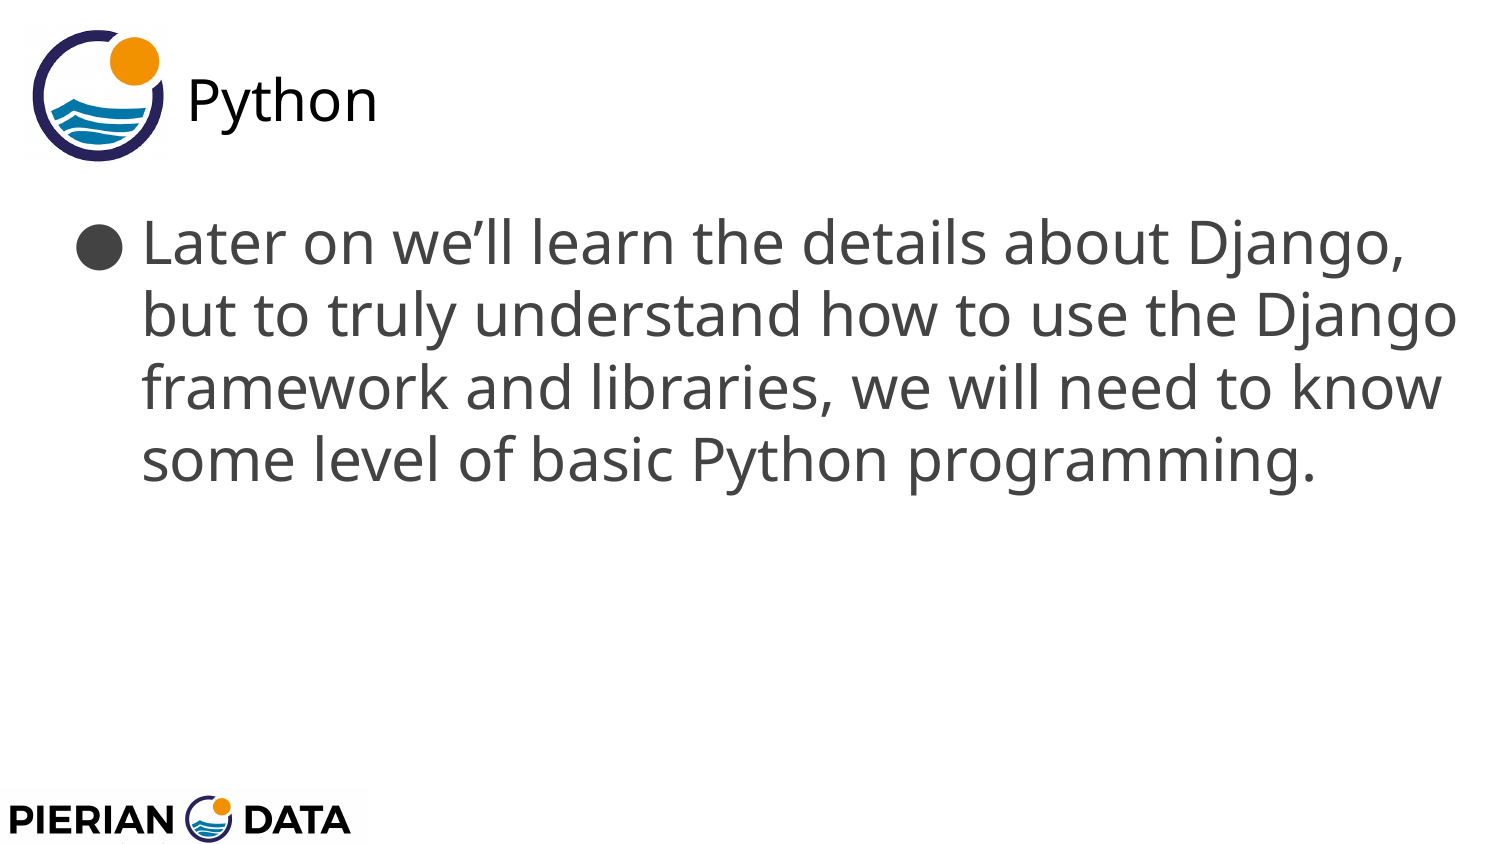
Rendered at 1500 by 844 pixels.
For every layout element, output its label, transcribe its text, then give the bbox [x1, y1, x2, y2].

title Python [176, 48, 1449, 143]
list Later on we’ll learn the details about Django, but to truly understand how to use the Django framework and libraries, we will need to know some level of basic Python programming. [51, 189, 1476, 750]
picture [24, 24, 172, 167]
picture [0, 787, 368, 844]
